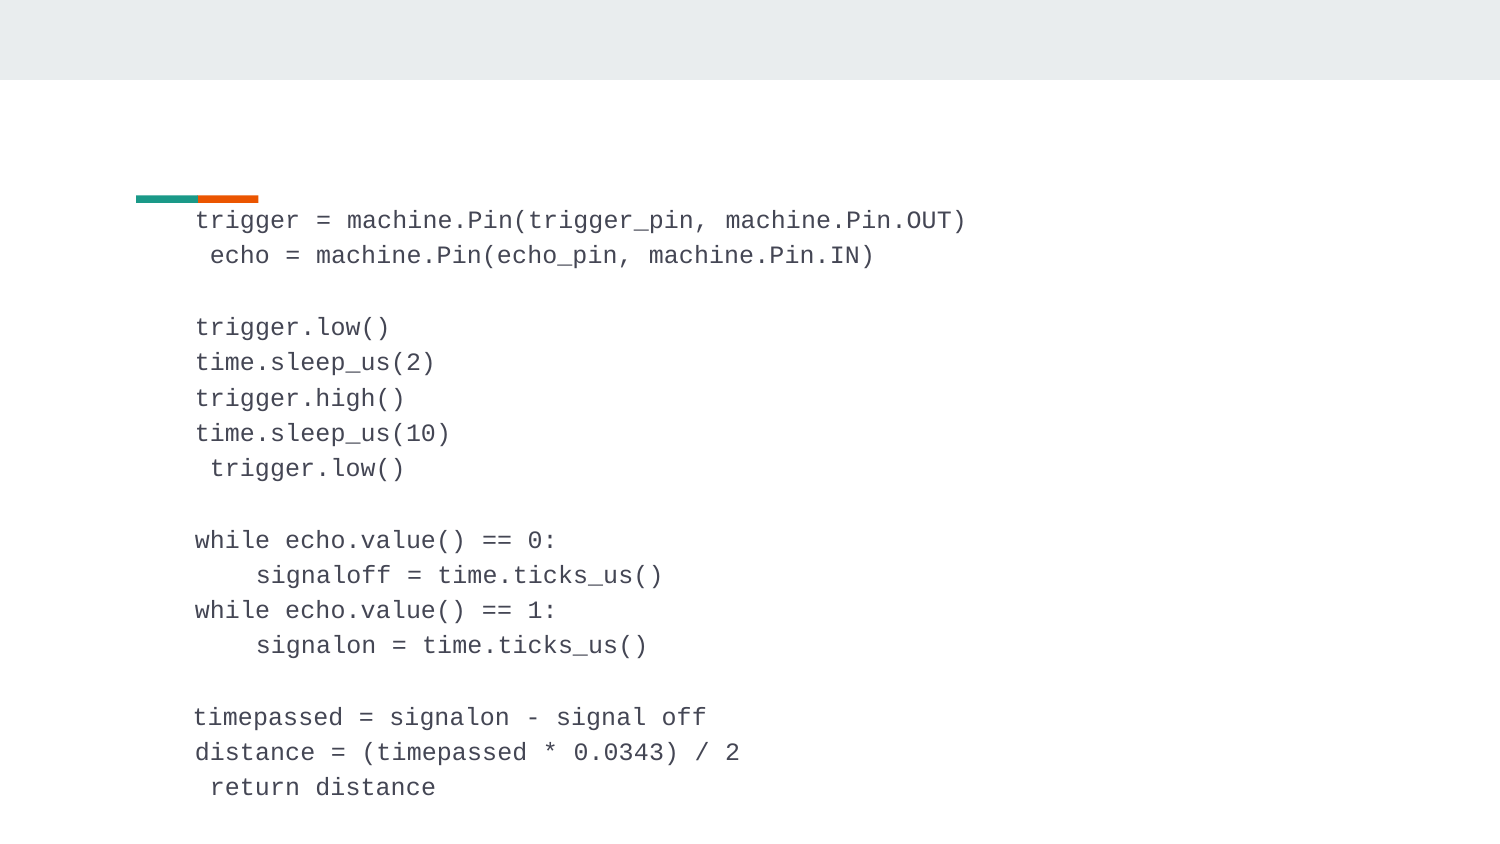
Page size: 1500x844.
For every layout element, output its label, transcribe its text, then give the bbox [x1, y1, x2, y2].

text_box trigger = machine.Pin(trigger_pin, machine.Pin.OUT) echo = machine.Pin(echo_pin, machine.Pin.IN) trigger.low() time.sleep_us(2) trigger.high() time.sleep_us(10) trigger.low() while echo.value() == 0: signaloff = time.ticks_us() while echo.value() == 1: signalon = time.ticks_us() timepassed = signalon - signal off distance = (timepassed * 0.0343) / 2 return distance [192, 196, 976, 801]
